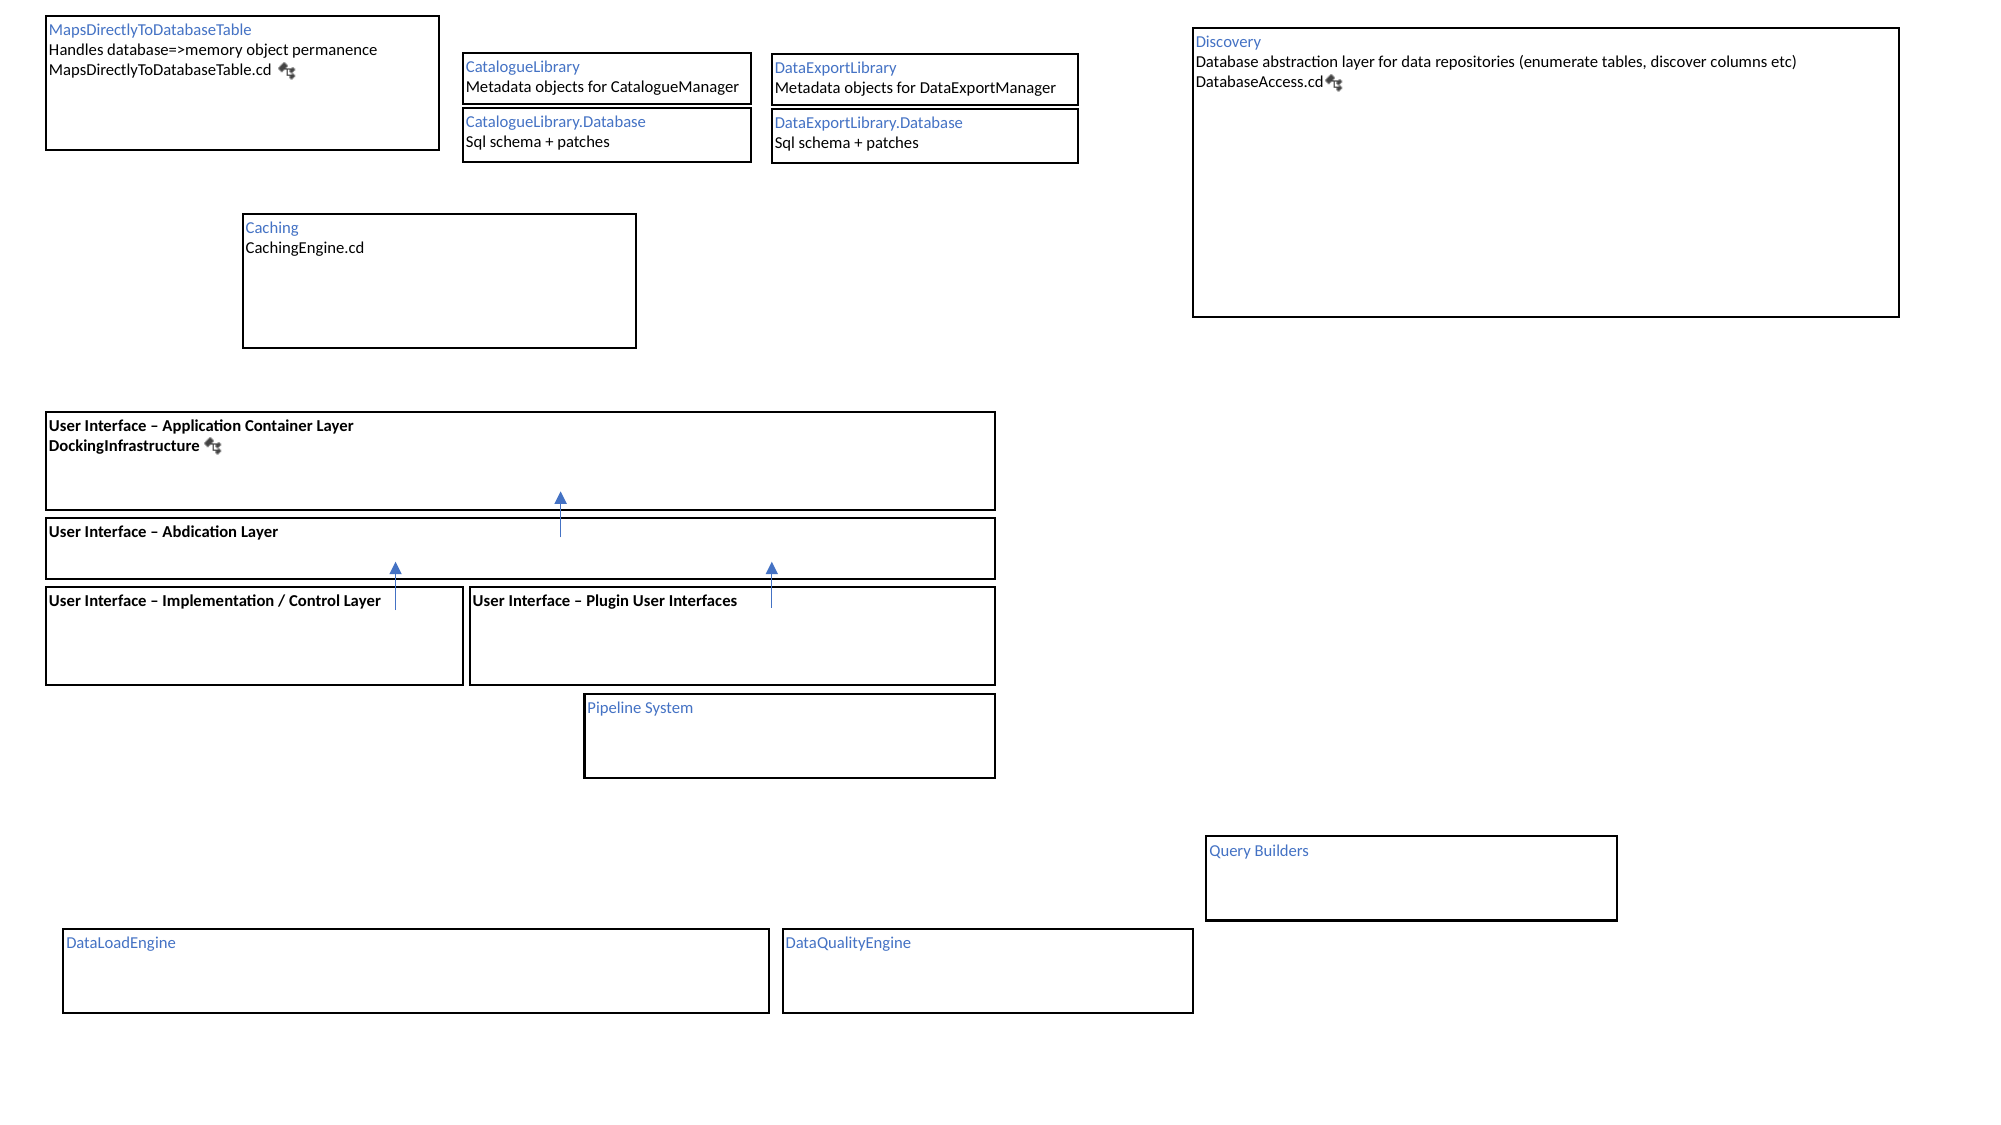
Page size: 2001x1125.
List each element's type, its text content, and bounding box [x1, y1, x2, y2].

picture [203, 436, 225, 456]
text_box User Interface – Application Container Layer DockingInfrastructure [45, 411, 996, 511]
text_box Caching CachingEngine.cd [242, 213, 637, 349]
text_box DataLoadEngine [62, 928, 770, 1014]
text_box CatalogueLibrary Metadata objects for CatalogueManager [462, 52, 752, 105]
text_box Query Builders [1205, 835, 1618, 922]
text_box User Interface – Abdication Layer [45, 517, 996, 580]
picture [1324, 73, 1346, 93]
text_box Pipeline System [583, 693, 996, 779]
text_box DataQualityEngine [782, 928, 1194, 1014]
text_box MapsDirectlyToDatabaseTable Handles database=>memory object permanence MapsDirectlyToDatabaseTable.cd [45, 15, 440, 151]
text_box DataExportLibrary.Database Sql schema + patches [771, 108, 1079, 164]
text_box User Interface – Implementation / Control Layer [45, 586, 464, 686]
text_box User Interface – Plugin User Interfaces [469, 586, 996, 686]
picture [277, 61, 299, 81]
text_box DataExportLibrary Metadata objects for DataExportManager [771, 53, 1079, 106]
text_box CatalogueLibrary.Database Sql schema + patches [462, 107, 752, 163]
text_box Discovery Database abstraction layer for data repositories (enumerate tables, discover columns etc) DatabaseAccess.cd [1192, 27, 1900, 318]
